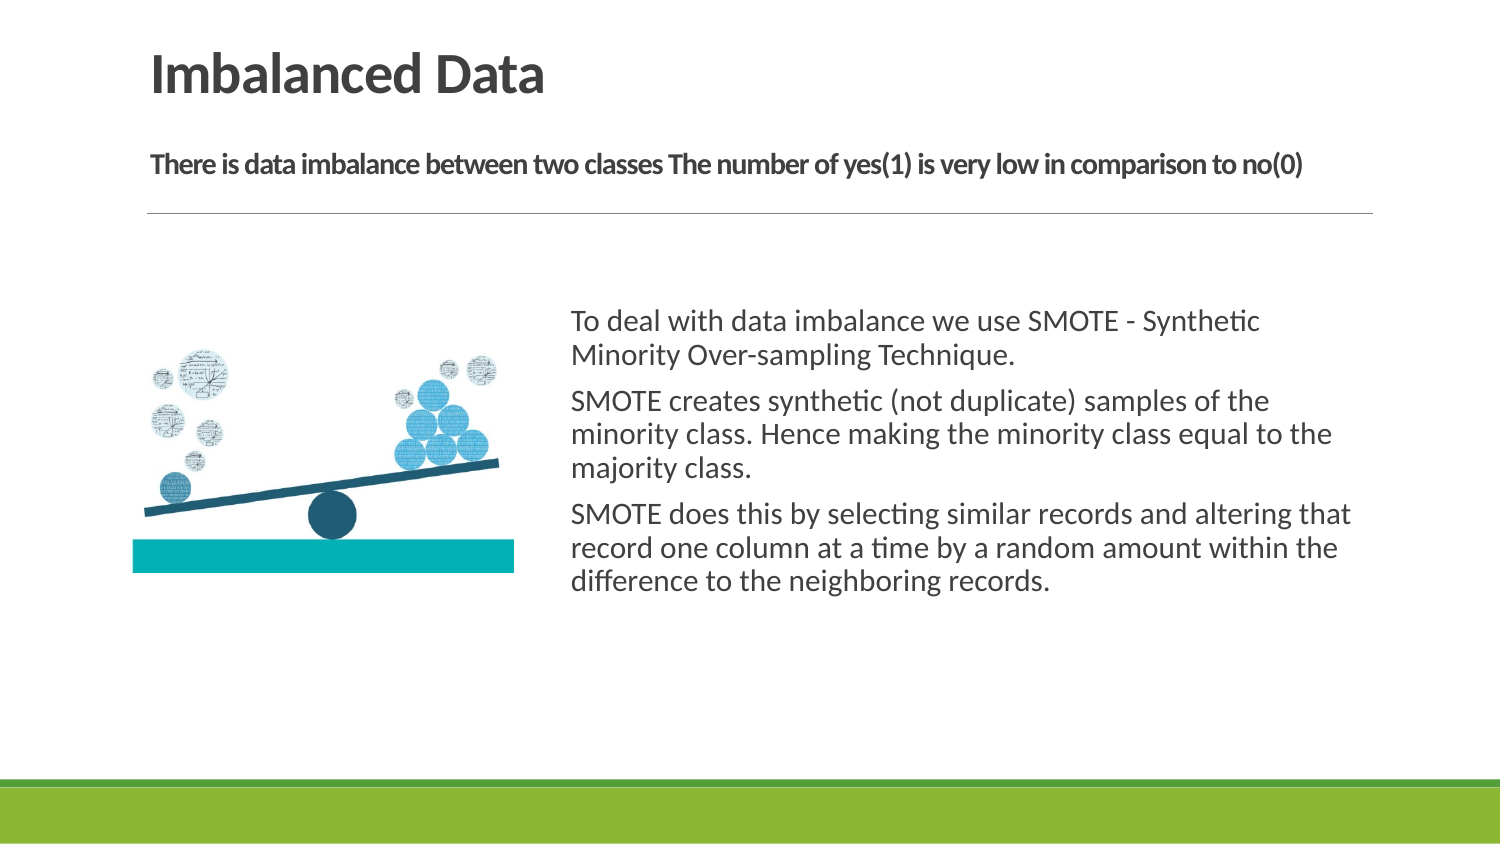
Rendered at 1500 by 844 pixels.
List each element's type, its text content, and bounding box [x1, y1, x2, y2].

picture [131, 325, 514, 573]
title Imbalanced Data There is data imbalance between two classes The number of yes(1) is very low in comparison to no(0) [135, 35, 1373, 214]
text_box To deal with data imbalance we use SMOTE - Synthetic Minority Over-sampling Technique. SMOTE creates synthetic (not duplicate) samples of the minority class. Hence making the minority class equal to the majority class. SMOTE does this by selecting similar records and altering that record one column at a time by a random amount within the difference to the neighboring records. [570, 296, 1373, 792]
